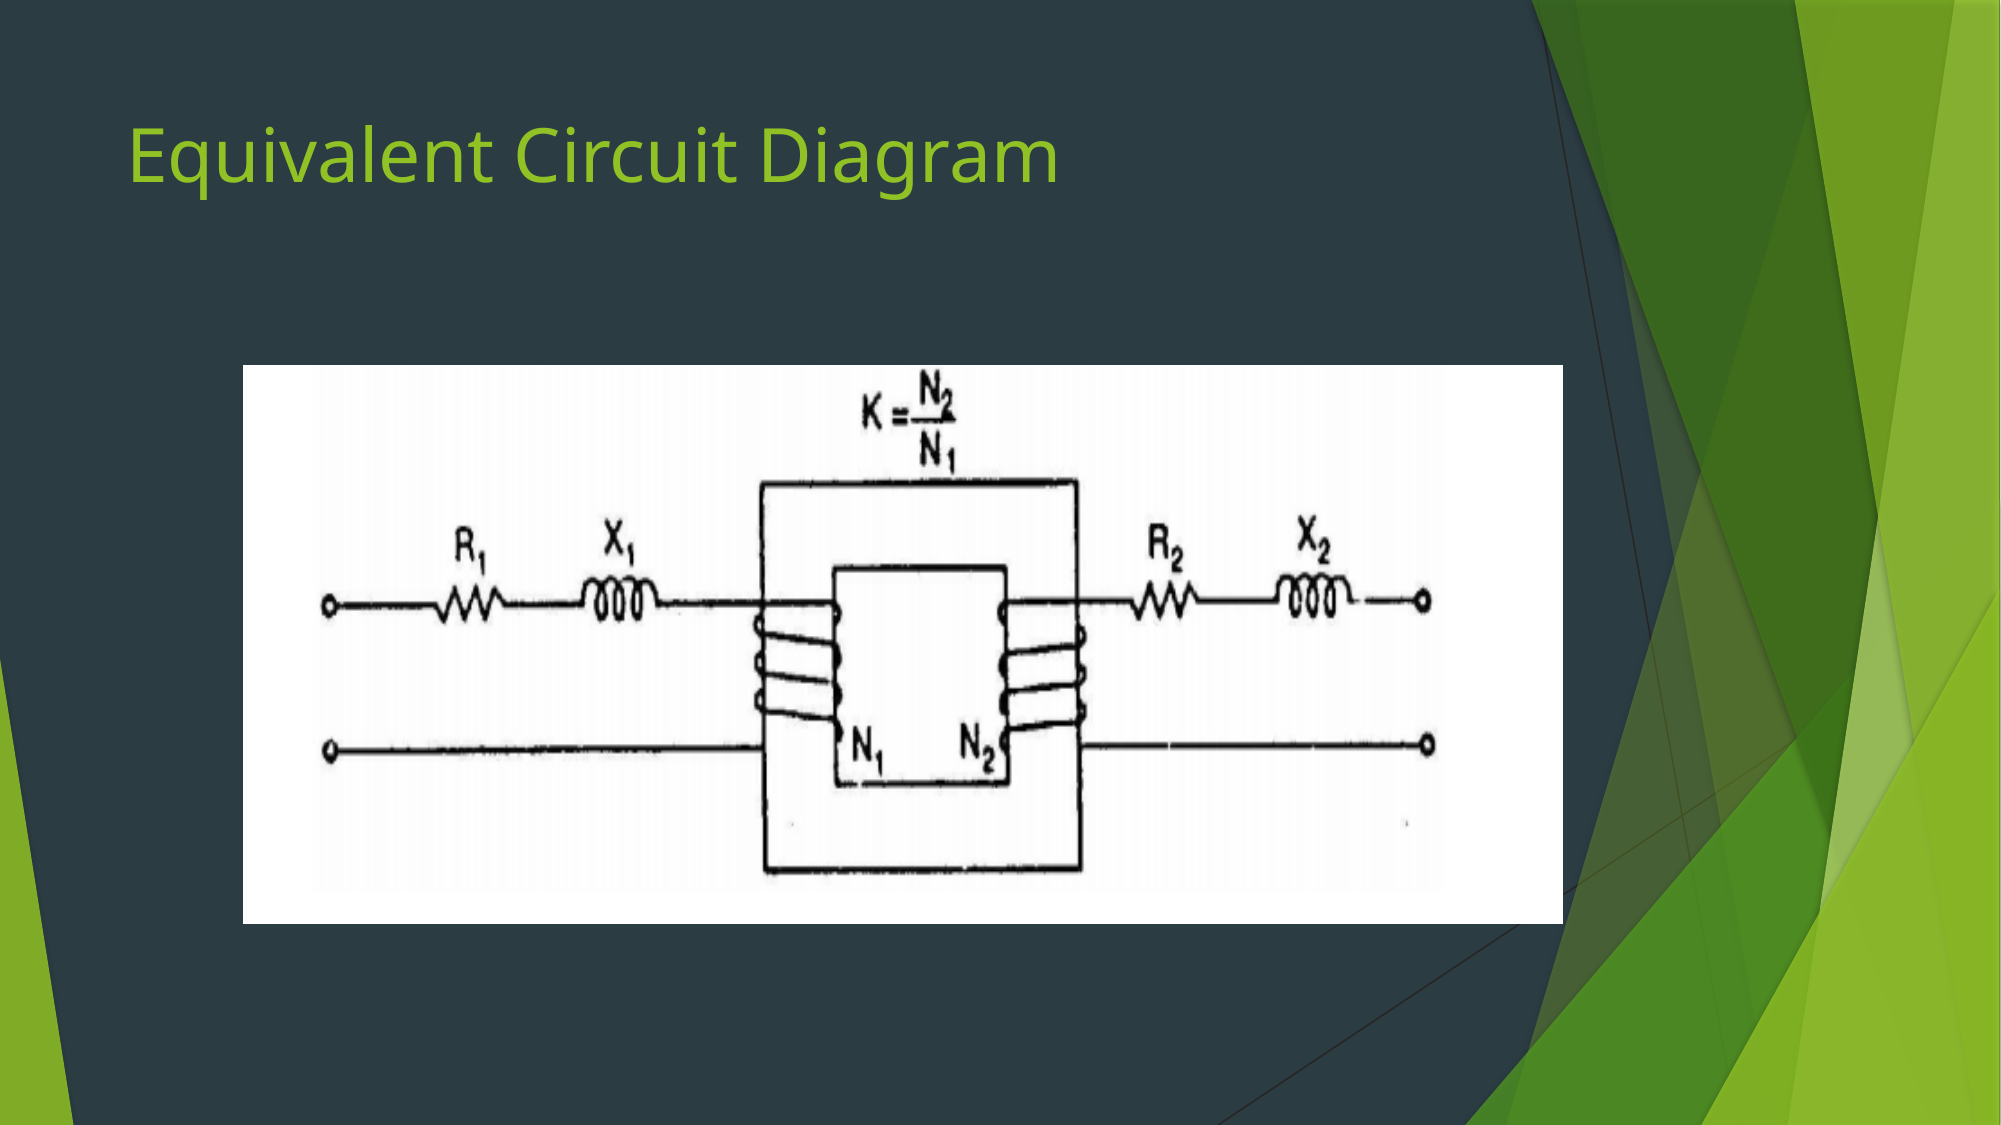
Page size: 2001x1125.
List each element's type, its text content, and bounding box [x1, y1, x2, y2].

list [243, 364, 1564, 925]
title Equivalent Circuit Diagram [111, 99, 1522, 317]
